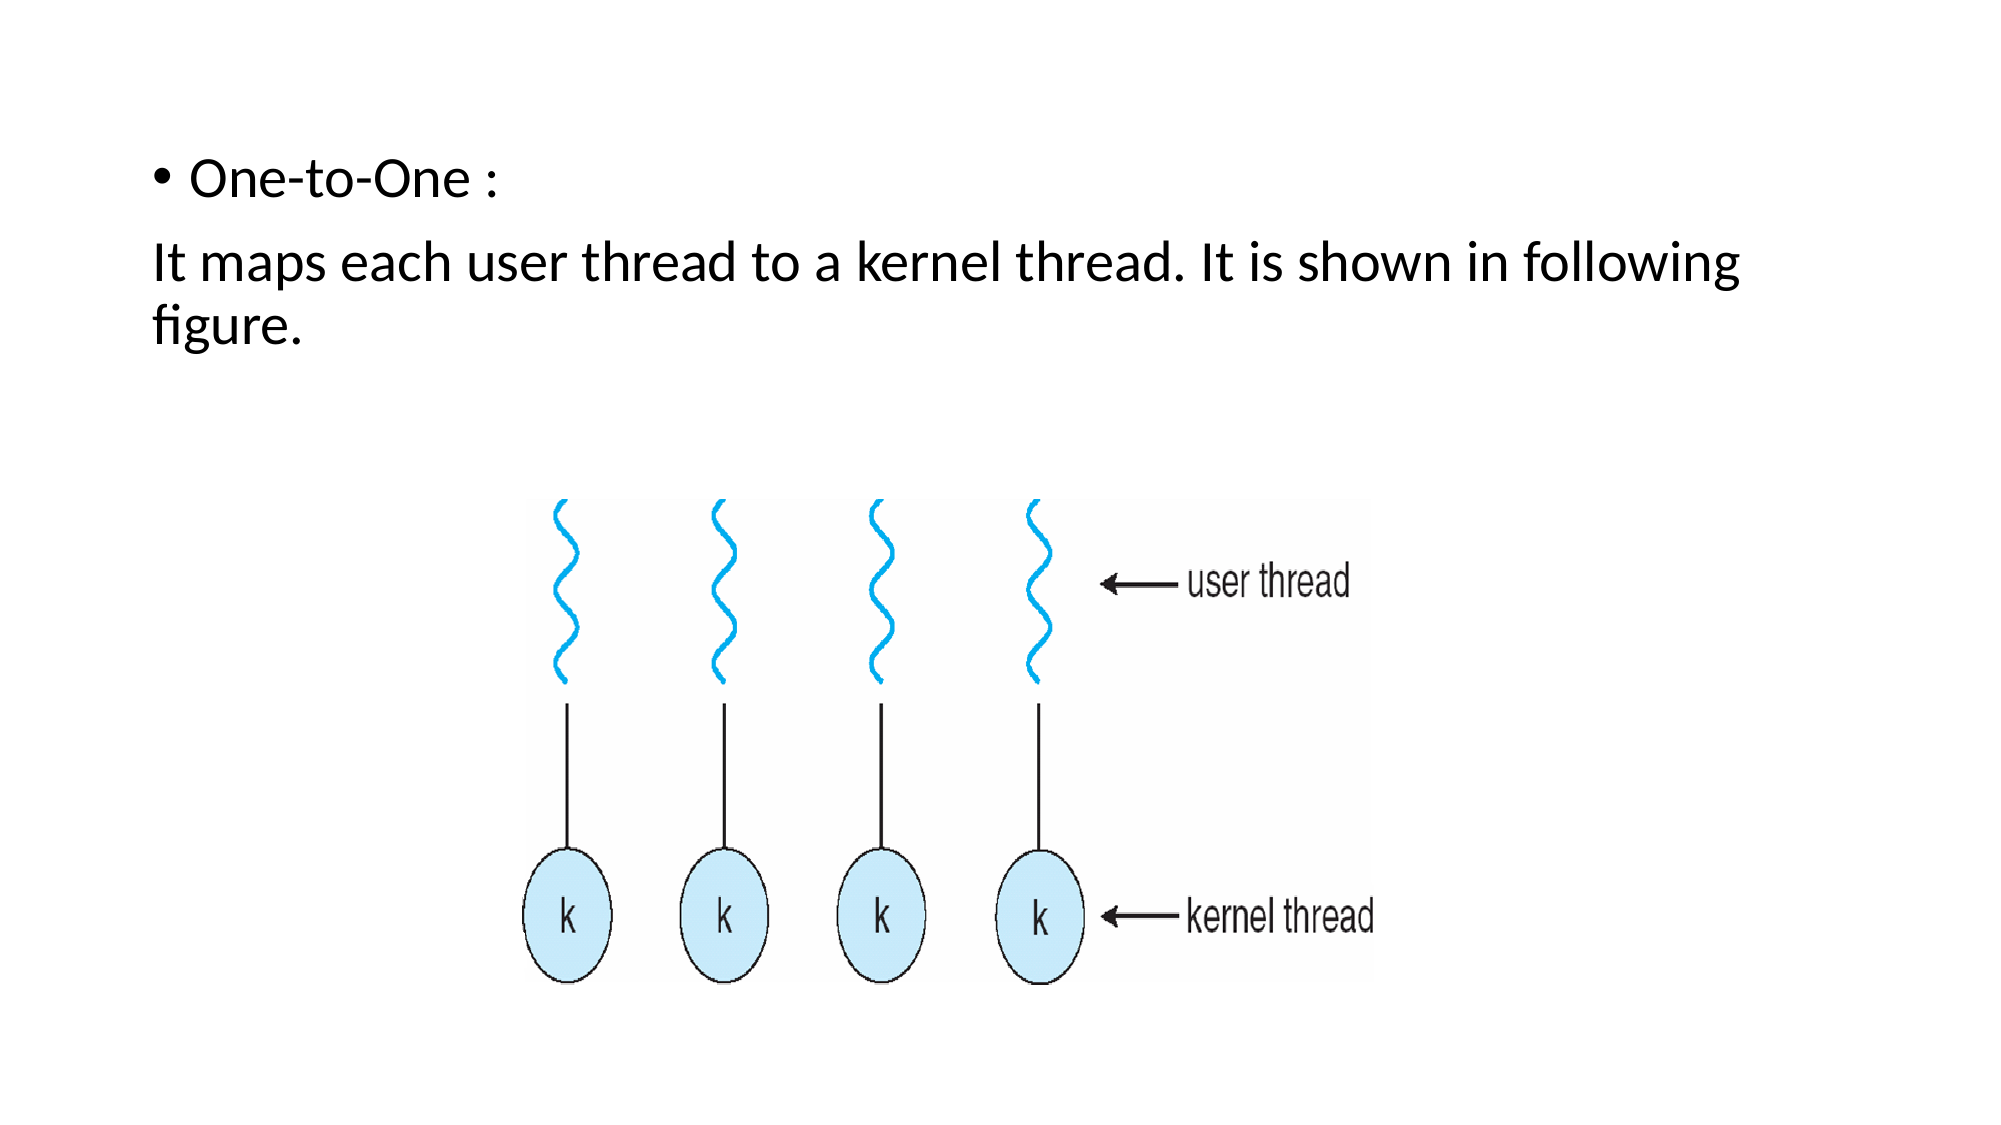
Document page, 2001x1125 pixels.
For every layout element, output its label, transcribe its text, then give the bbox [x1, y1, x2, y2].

list One-to-One : It maps each user thread to a kernel thread. It is shown in following figure. [137, 140, 1863, 1014]
picture [521, 499, 1376, 985]
